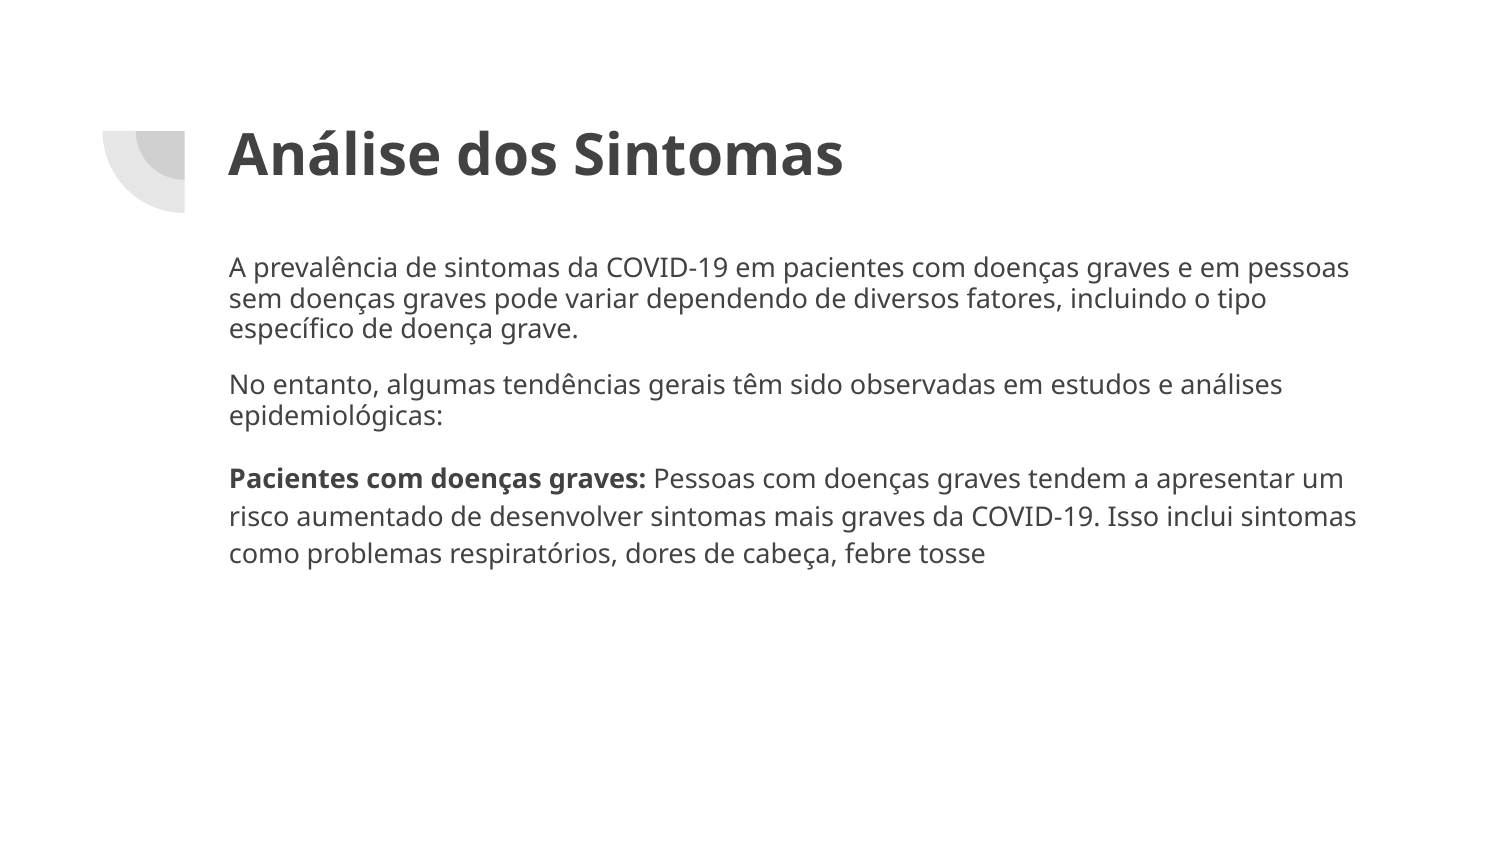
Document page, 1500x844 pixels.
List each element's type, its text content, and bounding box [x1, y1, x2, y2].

title Análise dos Sintomas [213, 98, 1352, 223]
list A prevalência de sintomas da COVID-19 em pacientes com doenças graves e em pessoas sem doenças graves pode variar dependendo de diversos fatores, incluindo o tipo específico de doença grave. No entanto, algumas tendências gerais têm sido observadas em estudos e análises epidemiológicas: Pacientes com doenças graves: Pessoas com doenças graves tendem a apresentar um risco aumentado de desenvolver sintomas mais graves da COVID-19. Isso inclui sintomas como problemas respiratórios, dores de cabeça, febre tosse [213, 237, 1385, 610]
